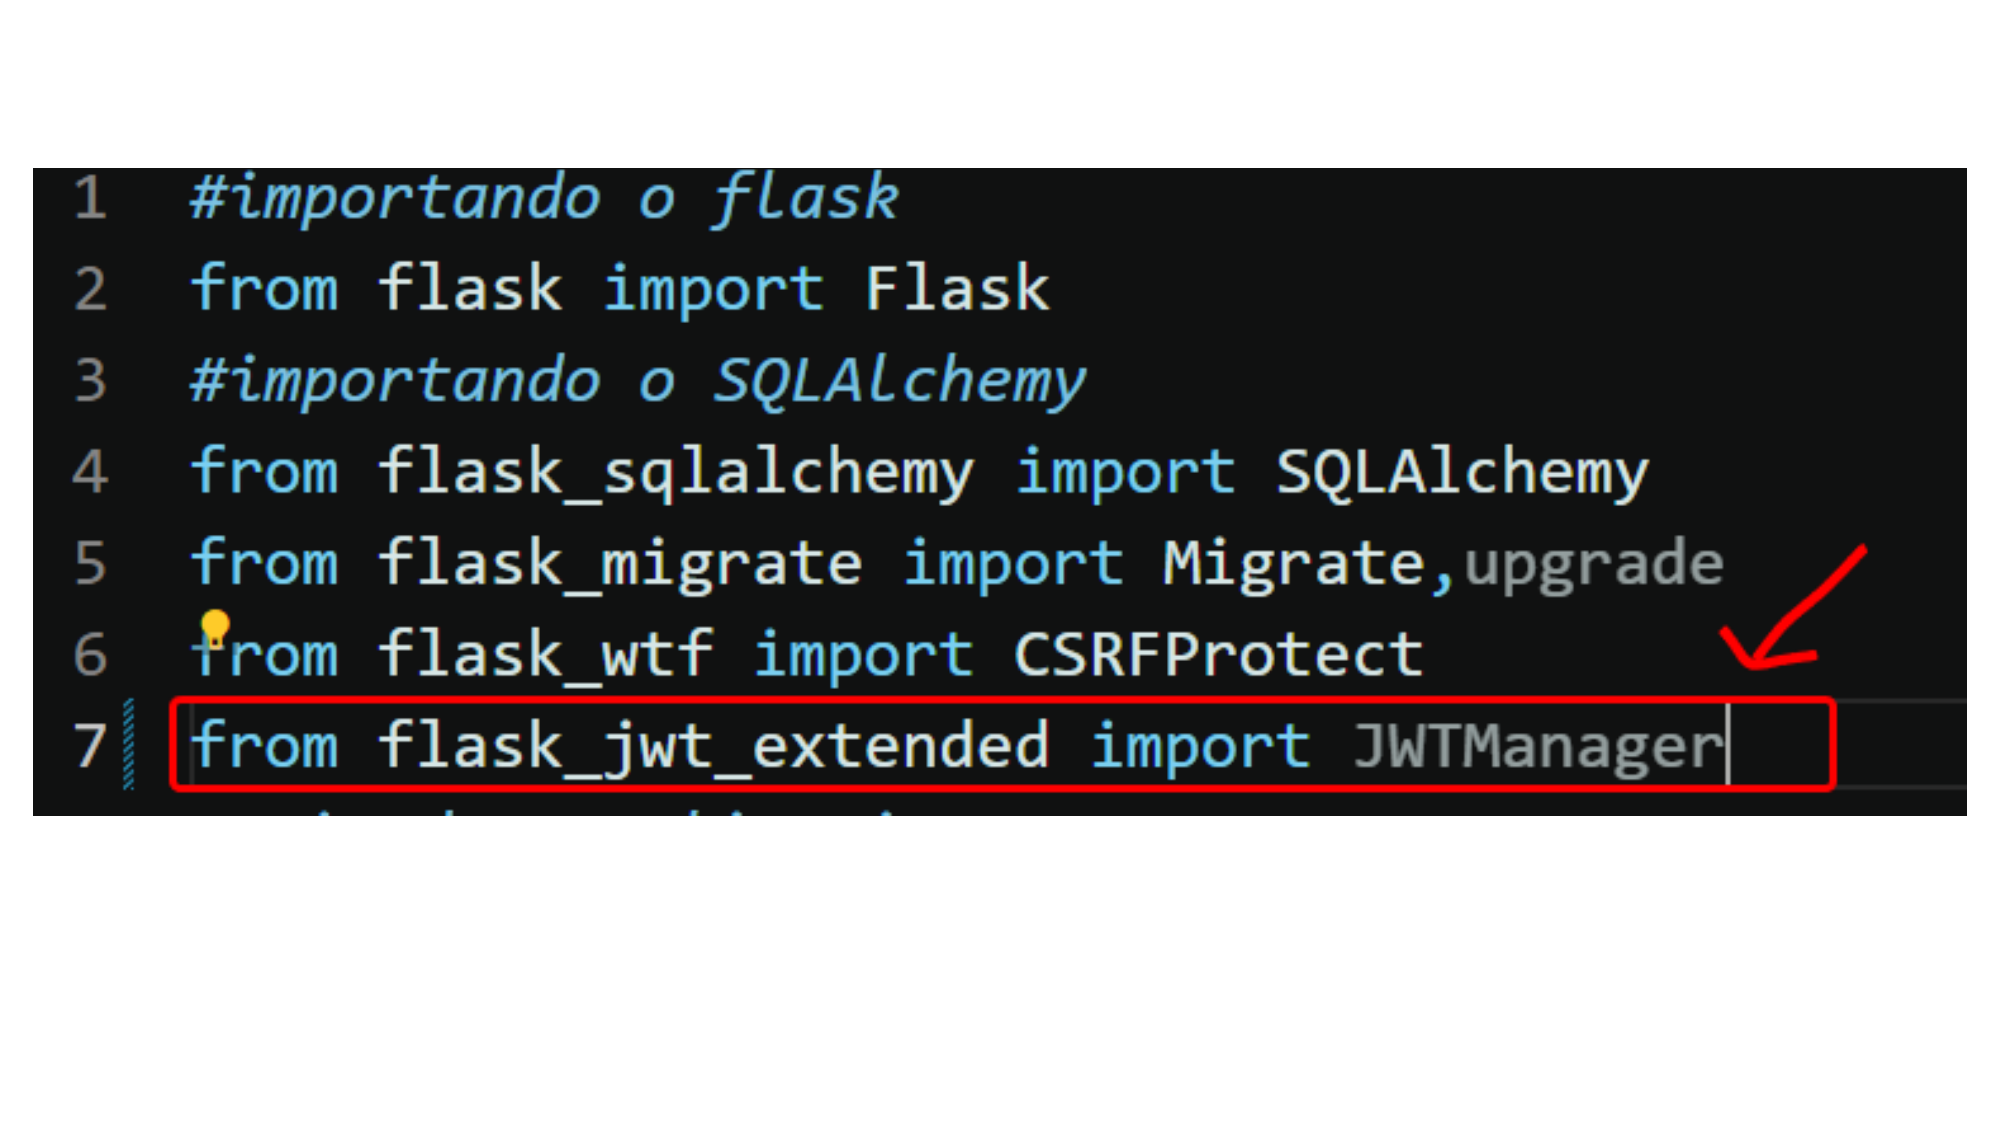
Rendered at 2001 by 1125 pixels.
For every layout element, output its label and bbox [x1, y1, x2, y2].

picture [32, 168, 1968, 816]
